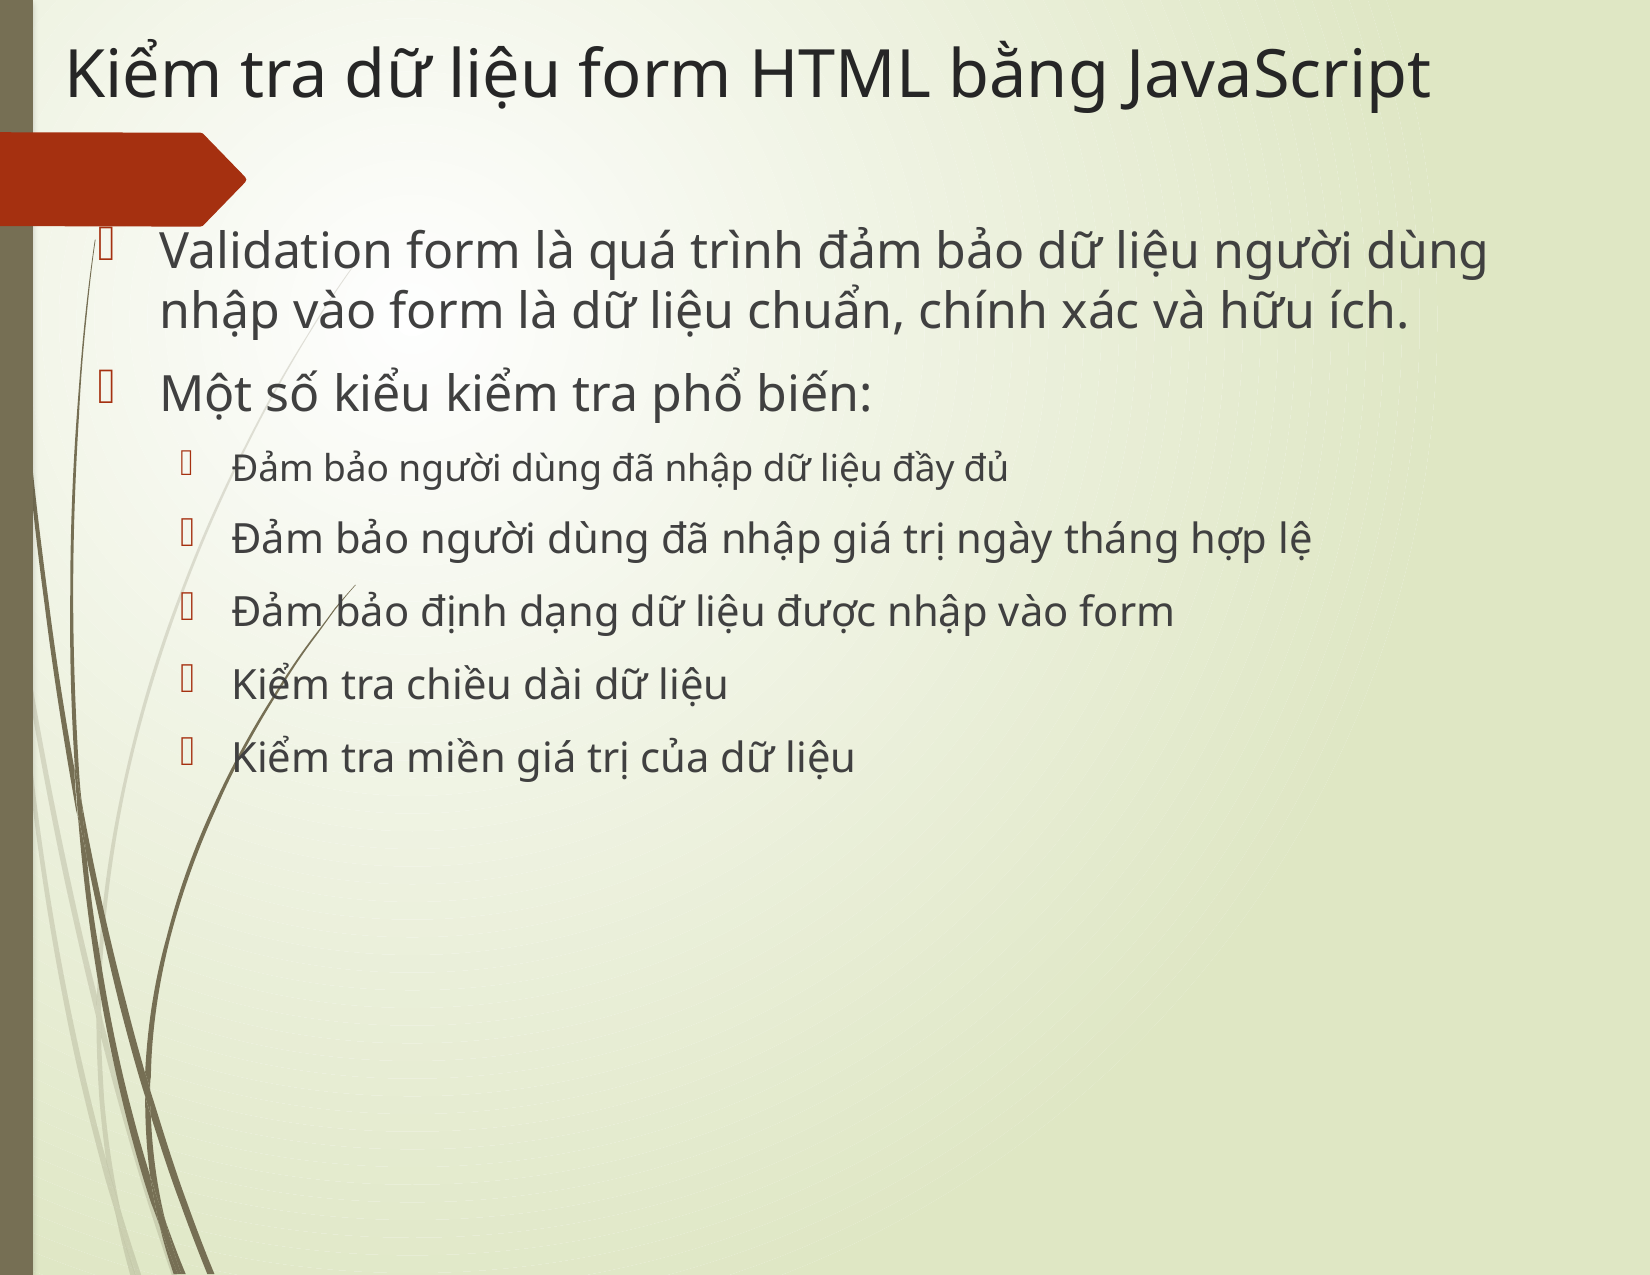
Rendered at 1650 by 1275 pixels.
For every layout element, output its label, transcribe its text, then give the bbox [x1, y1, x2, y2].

title Kiểm tra dữ liệu form HTML bằng JavaScript [49, 23, 1568, 156]
list Validation form là quá trình đảm bảo dữ liệu người dùng nhập vào form là dữ liệu chuẩn, chính xác và hữu ích. Một số kiểu kiểm tra phổ biến: Đảm bảo người dùng đã nhập dữ liệu đầy đủ Đảm bảo người dùng đã nhập giá trị ngày tháng hợp lệ Đảm bảo định dạng dữ liệu được nhập vào form Kiểm tra chiều dài dữ liệu Kiểm tra miền giá trị của dữ liệu [82, 211, 1568, 1188]
